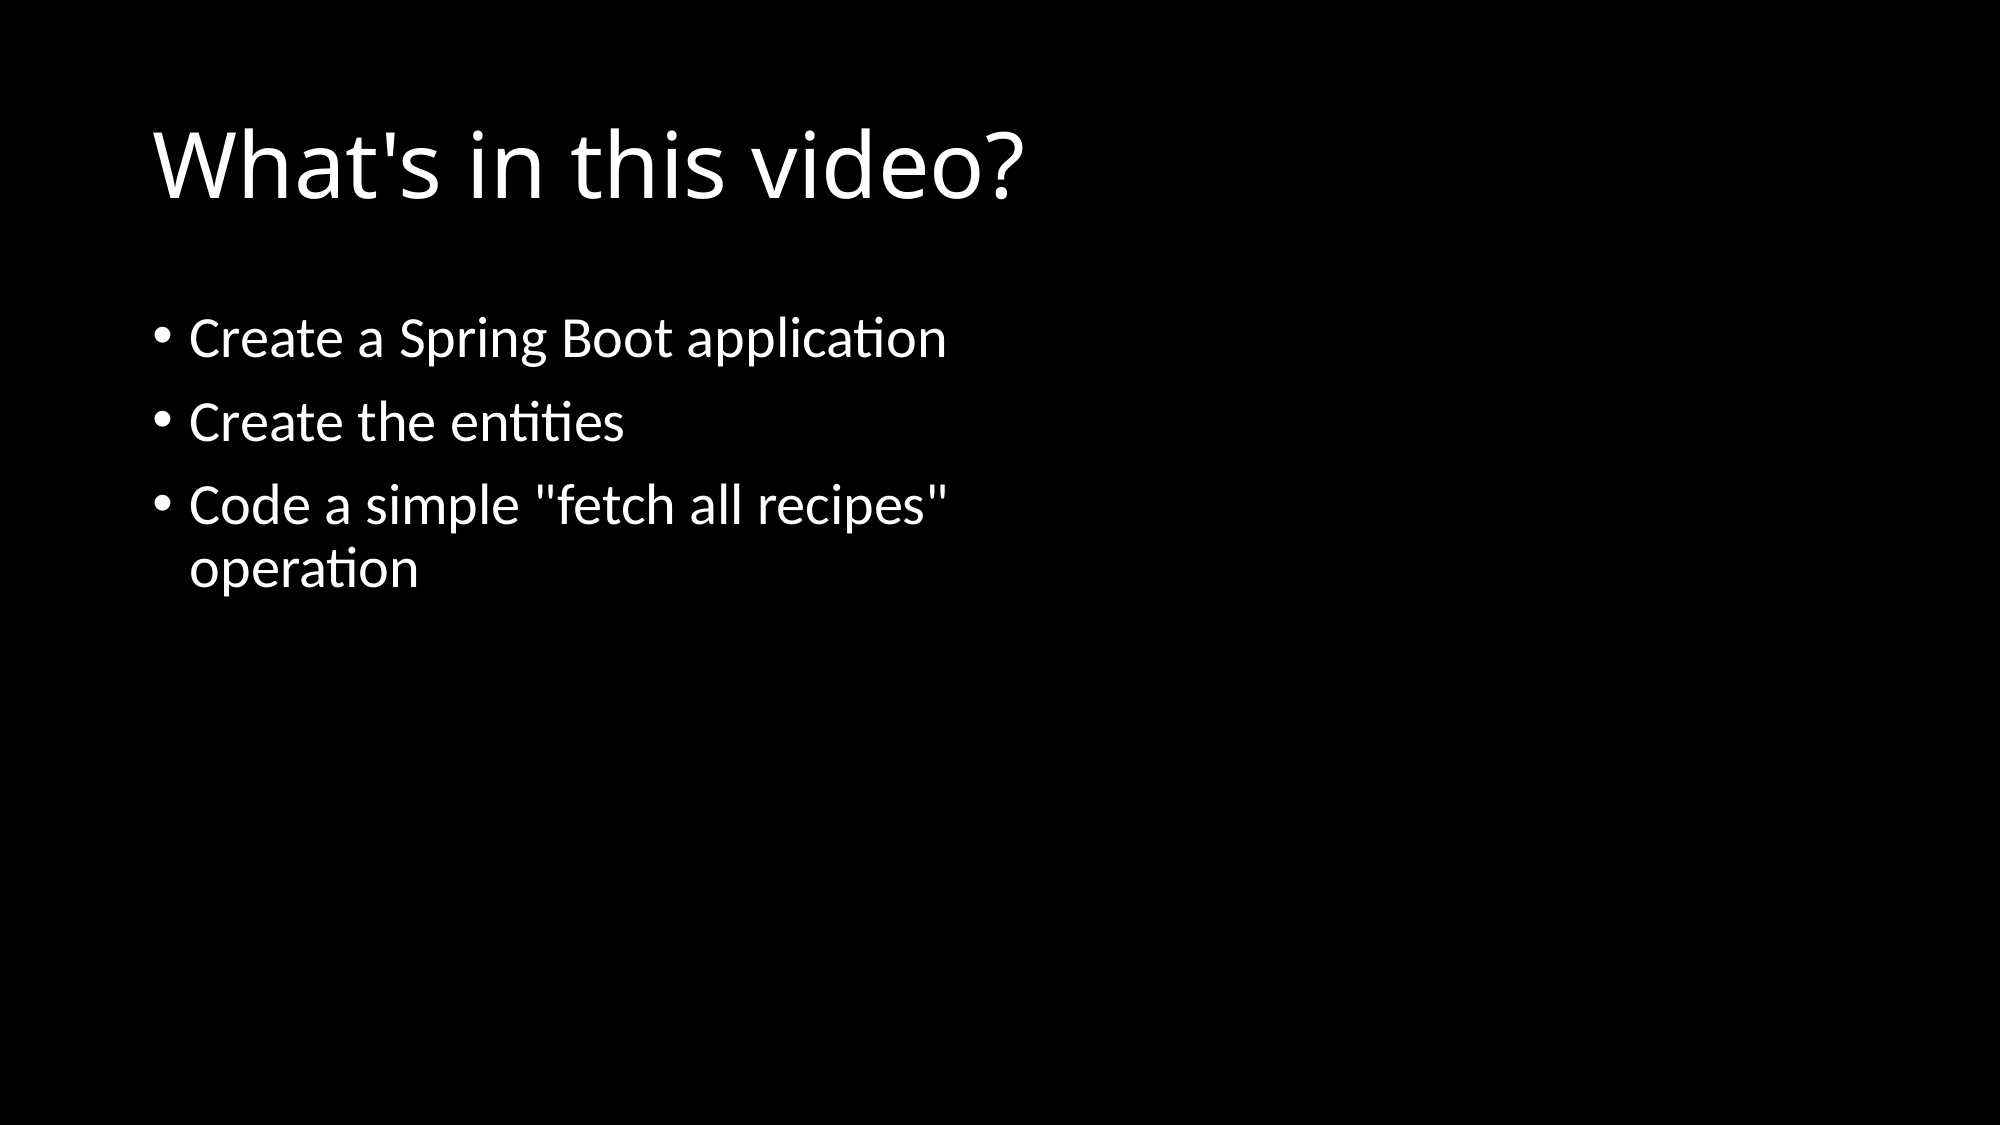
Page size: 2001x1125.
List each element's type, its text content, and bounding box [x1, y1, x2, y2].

list Create a Spring Boot application Create the entities Code a simple "fetch all recipes" operation [137, 299, 1102, 1014]
title What's in this video? [137, 59, 1863, 278]
